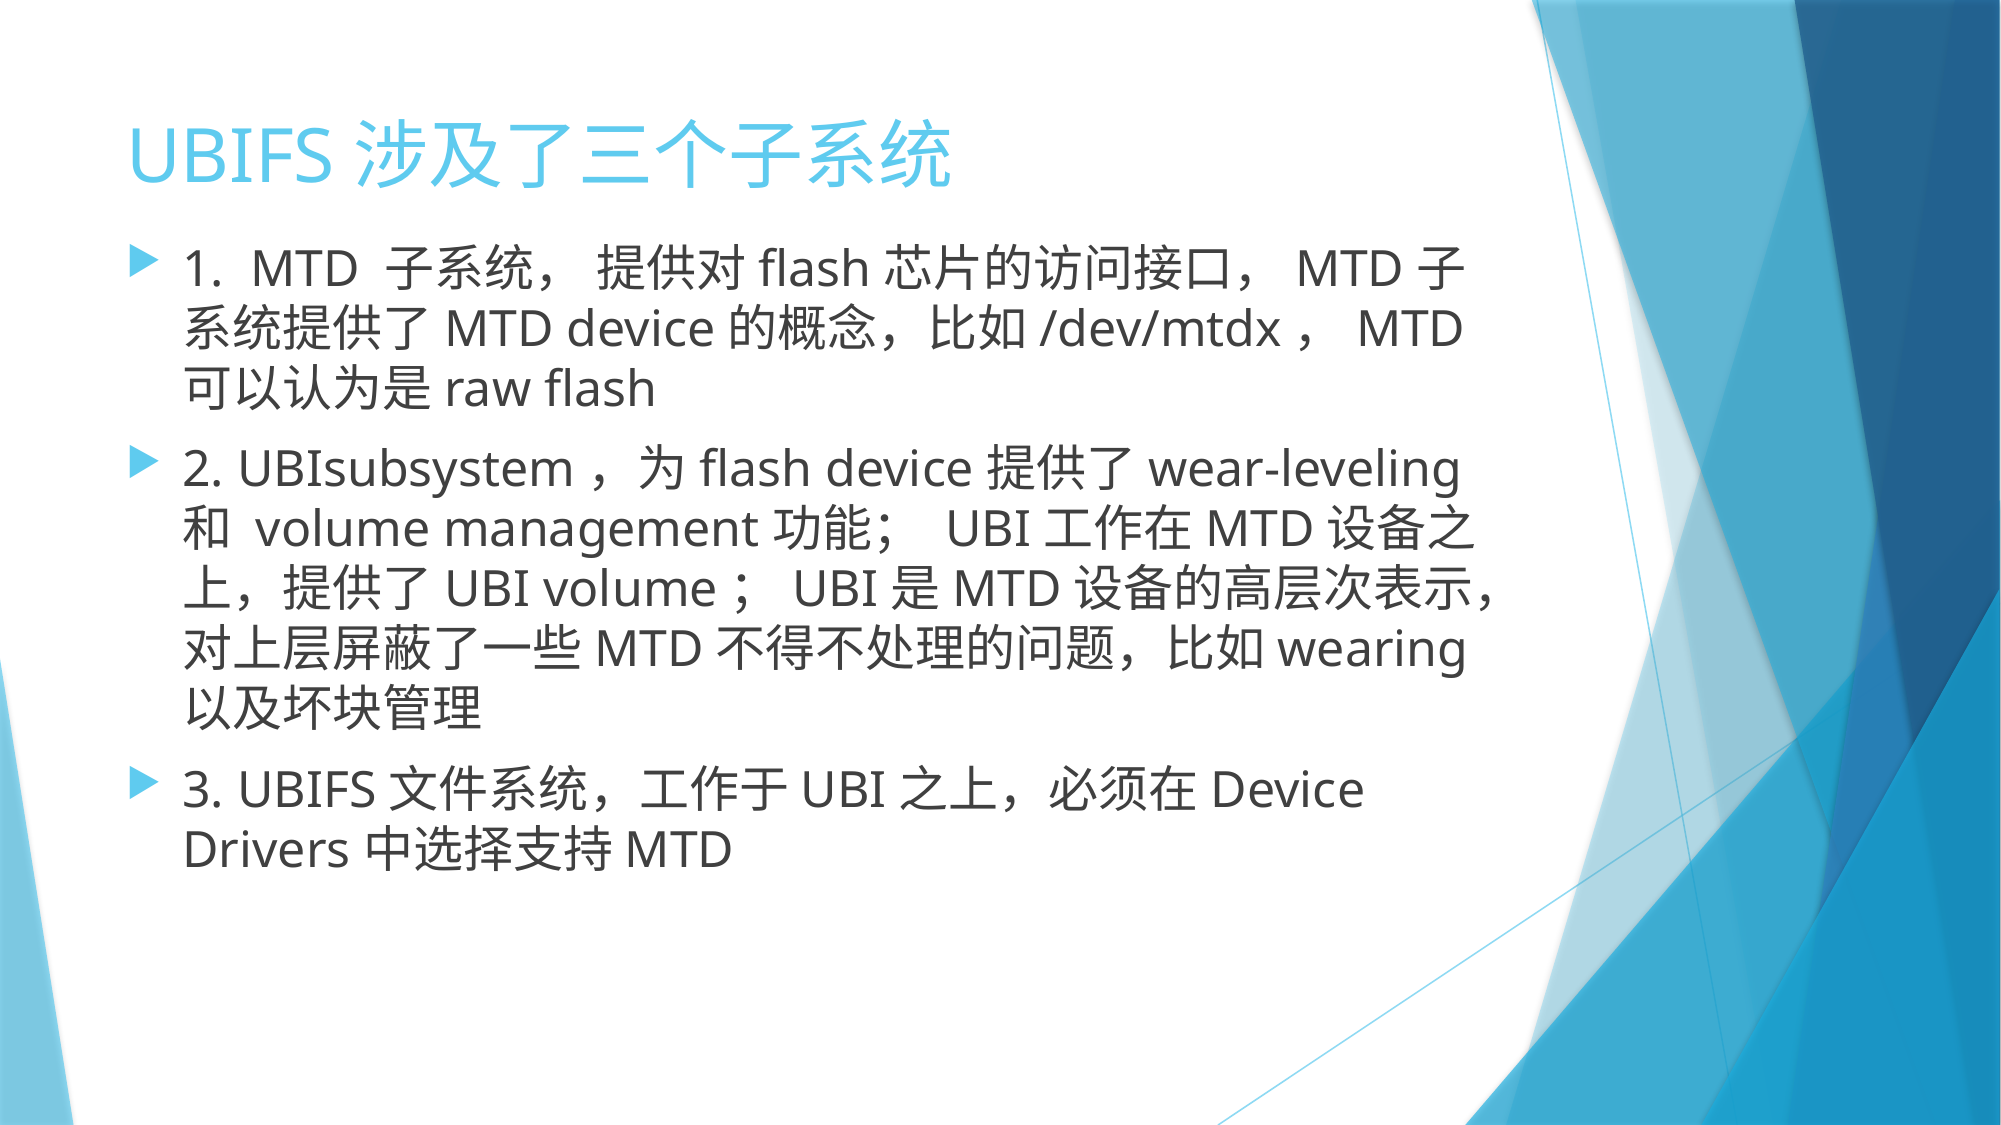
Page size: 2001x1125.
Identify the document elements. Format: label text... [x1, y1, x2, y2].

title UBIFS涉及了三个子系统 [111, 99, 1522, 228]
list 1. MTD 子系统， 提供对flash芯片的访问接口，MTD子系统提供了MTD device的概念，比如/dev/mtdx，MTD可以认为是raw flash 2. UBIsubsystem，为flash device提供了wear-leveling和 volume management功能； UBI工作在MTD设备之上，提供了UBI volume；UBI是MTD设备的高层次表示，对上层屏蔽了一些MTD不得不处理的问题，比如wearing以及坏块管理 3. UBIFS文件系统，工作于UBI之上，必须在Device Drivers中选择支持MTD [111, 228, 1522, 992]
